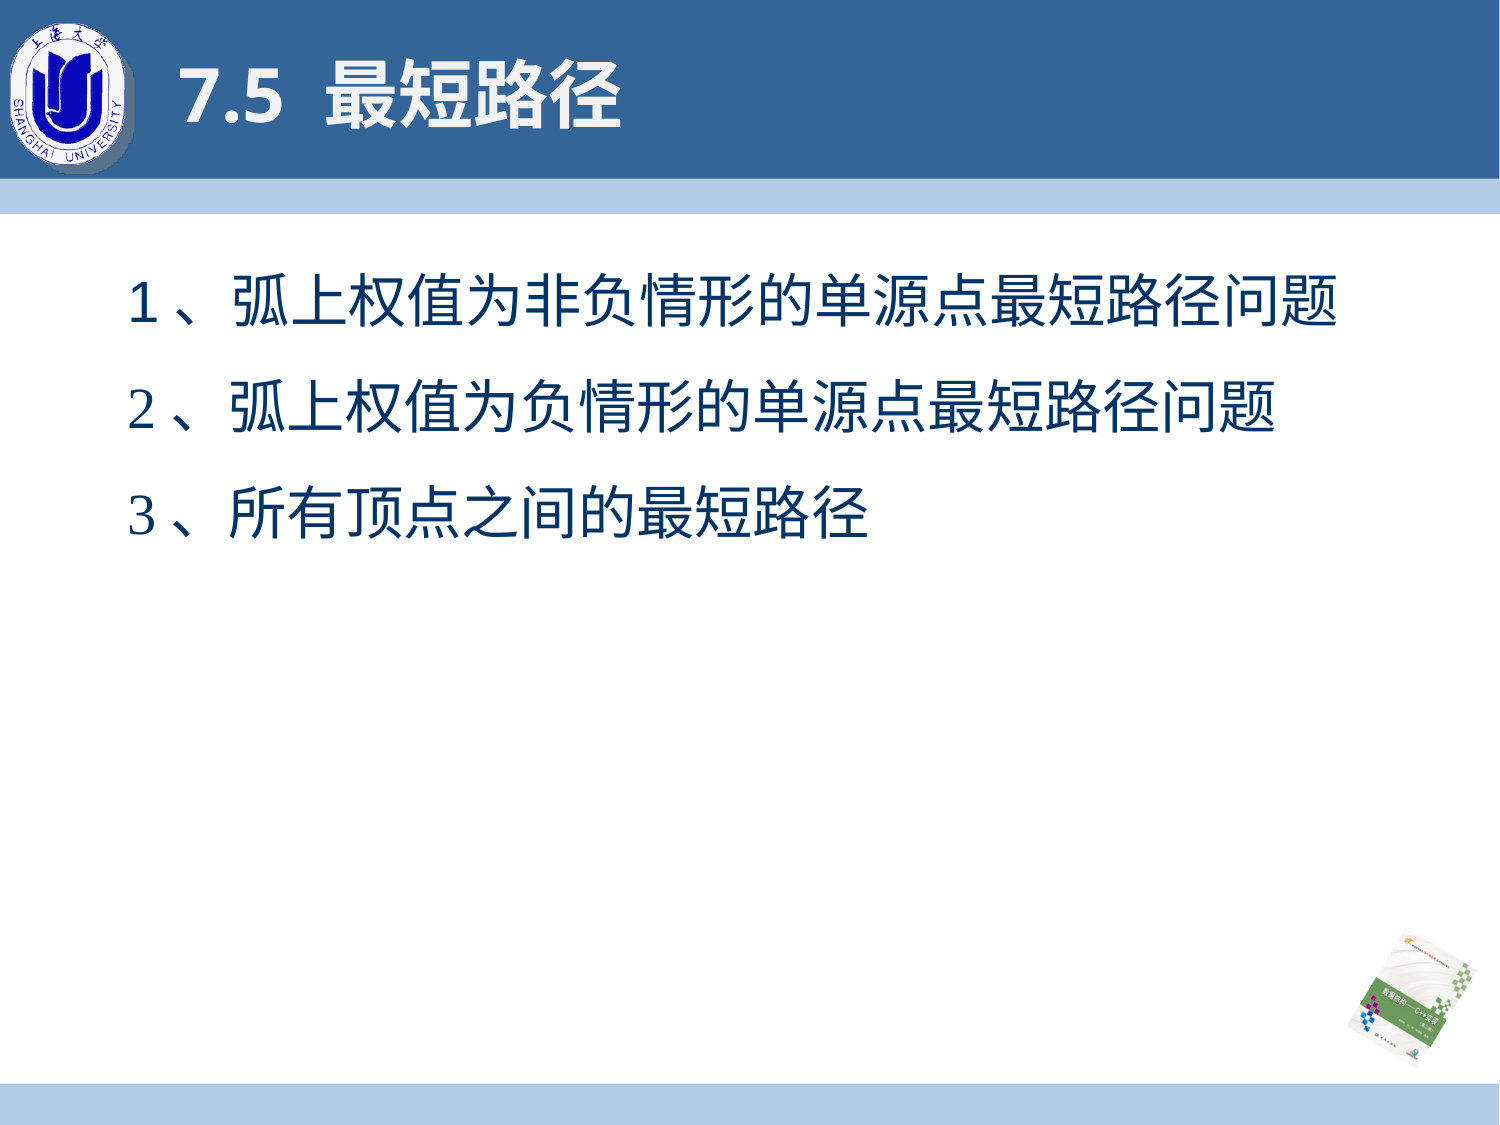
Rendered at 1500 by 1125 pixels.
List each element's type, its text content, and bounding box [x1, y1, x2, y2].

title 7.5 最短路径 [163, 23, 1436, 161]
text_box 1、弧上权值为非负情形的单源点最短路径问题 2、弧上权值为负情形的单源点最短路径问题 3、所有顶点之间的最短路径 [112, 249, 1400, 554]
picture [1347, 928, 1476, 1068]
picture [4, 17, 128, 176]
